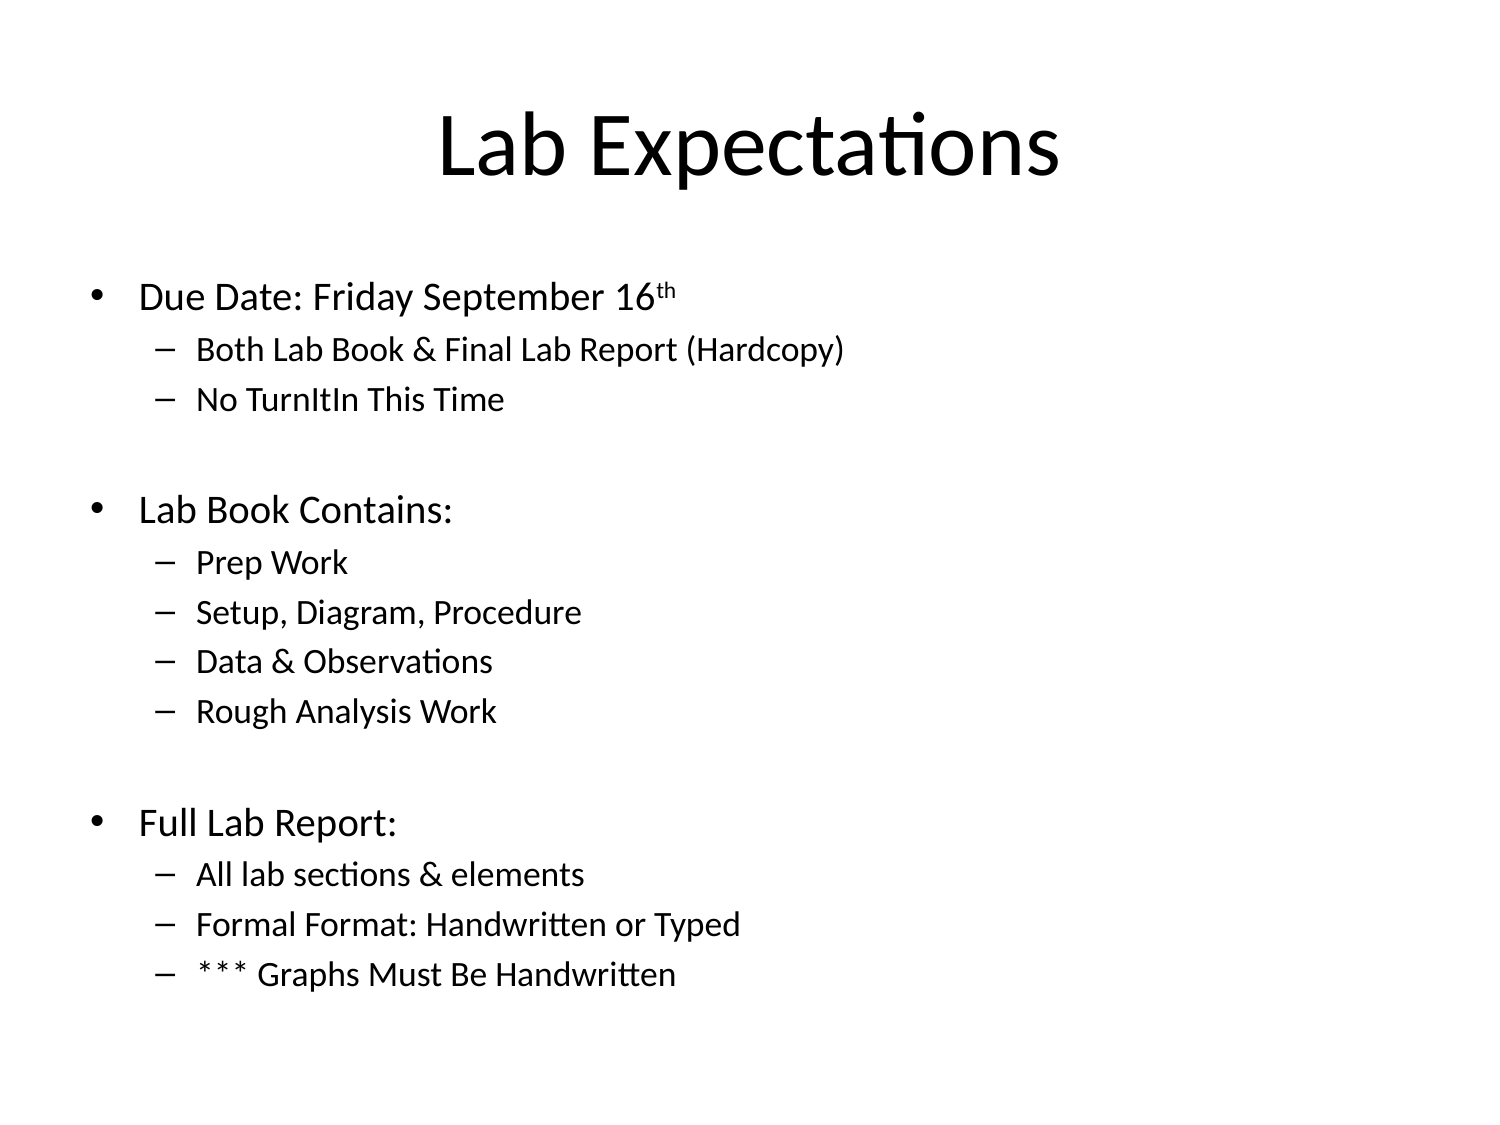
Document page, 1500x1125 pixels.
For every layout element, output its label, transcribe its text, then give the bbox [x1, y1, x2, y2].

list Due Date: Friday September 16th Both Lab Book & Final Lab Report (Hardcopy) No TurnItIn This Time Lab Book Contains: Prep Work Setup, Diagram, Procedure Data & Observations Rough Analysis Work Full Lab Report: All lab sections & elements Formal Format: Handwritten or Typed *** Graphs Must Be Handwritten [75, 262, 1425, 1005]
title Lab Expectations [75, 45, 1425, 233]
